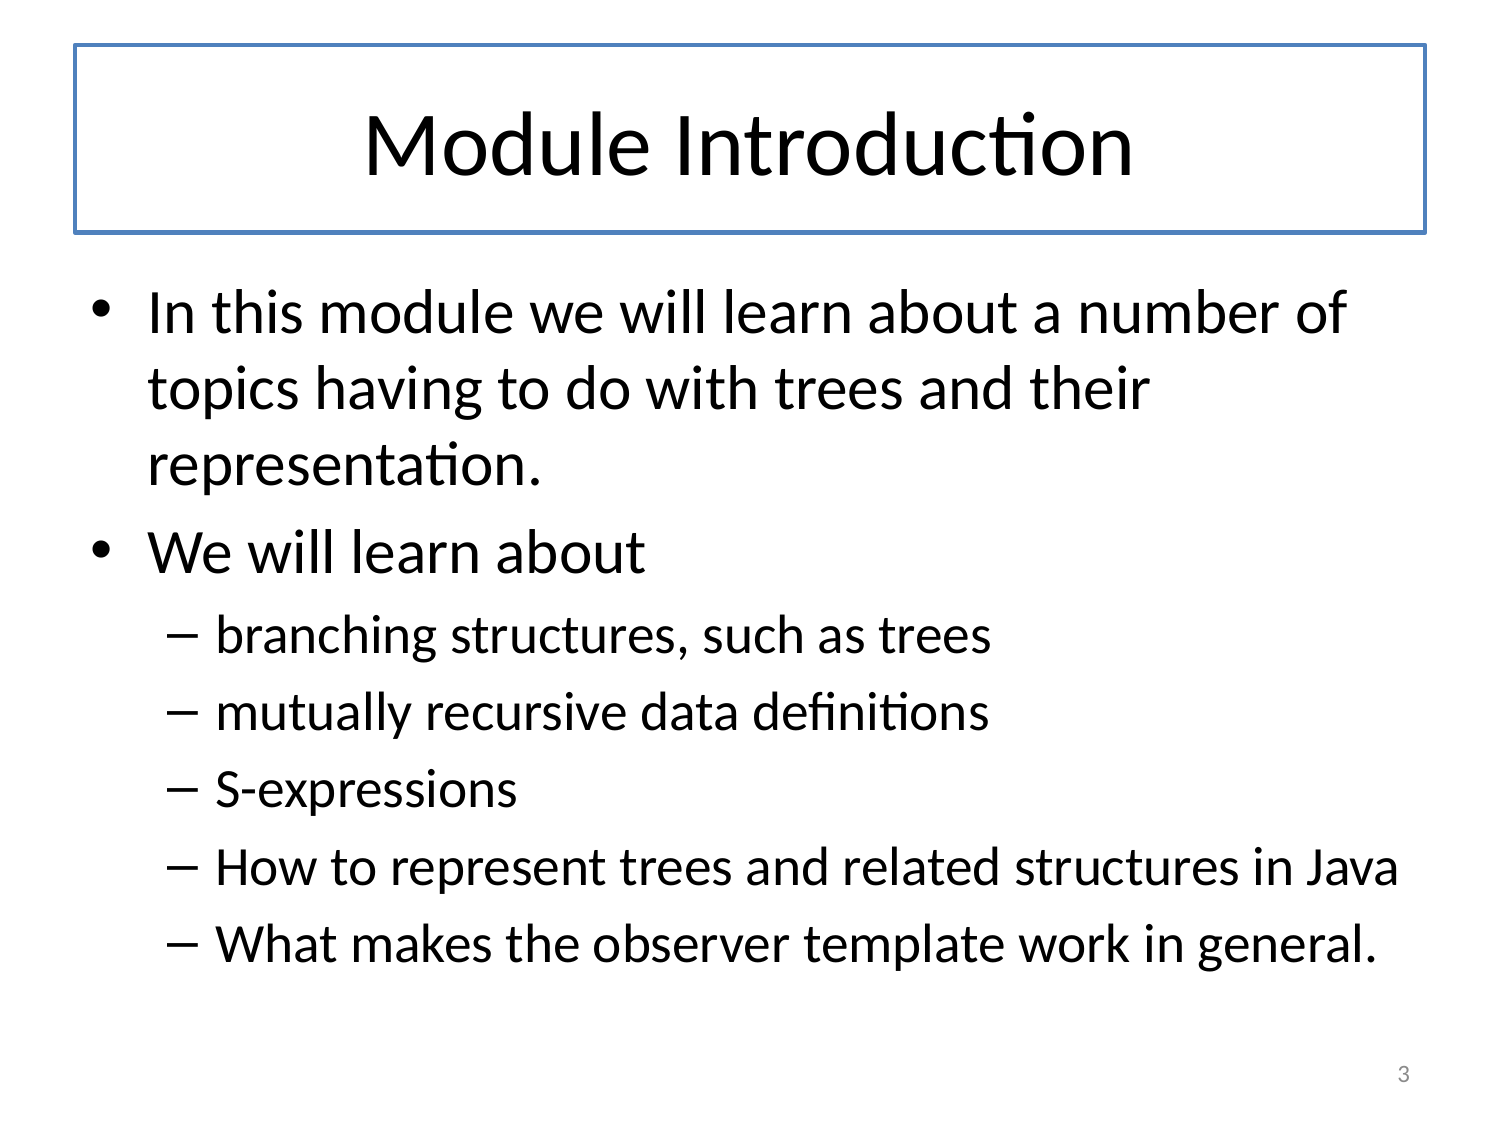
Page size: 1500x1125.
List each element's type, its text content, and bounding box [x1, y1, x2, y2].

list In this module we will learn about a number of topics having to do with trees and their representation. We will learn about branching structures, such as trees mutually recursive data definitions S-expressions How to represent trees and related structures in Java What makes the observer template work in general. [75, 262, 1425, 1005]
slide_number 3 [1074, 1042, 1425, 1103]
title Module Introduction [73, 43, 1427, 235]
